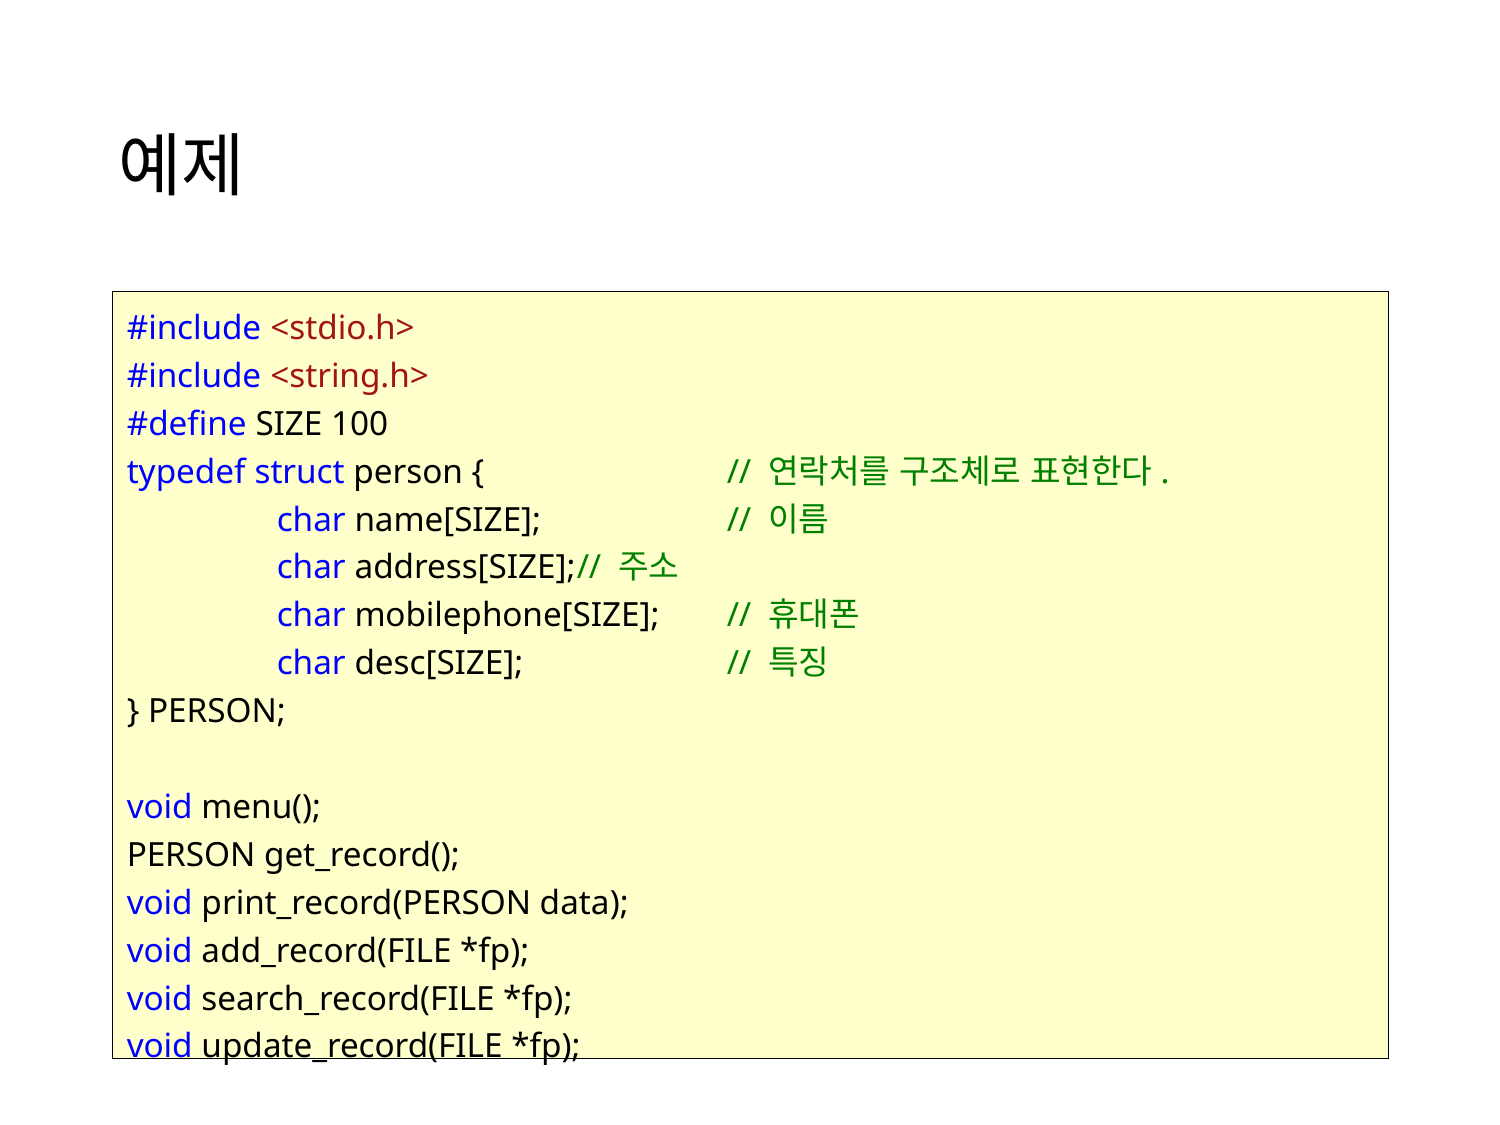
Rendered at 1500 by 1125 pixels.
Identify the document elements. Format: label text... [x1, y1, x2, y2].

title 예제 [103, 59, 1397, 278]
text_box #include <stdio.h> #include <string.h> #define SIZE 100 typedef struct person { // 연락처를 구조체로 표현한다. char name[SIZE]; // 이름 char address[SIZE]; // 주소 char mobilephone[SIZE]; // 휴대폰 char desc[SIZE]; // 특징 } PERSON; void menu(); PERSON get_record(); void print_record(PERSON data); void add_record(FILE *fp); void search_record(FILE *fp); void update_record(FILE *fp); [112, 290, 1388, 523]
text_box #include <stdio.h> #include <string.h> #define SIZE 100 typedef struct person { // 연락처를 구조체로 표현한다. char name[SIZE]; // 이름 char address[SIZE]; // 주소 char mobilephone[SIZE]; // 휴대폰 char desc[SIZE]; // 특징 } PERSON; void menu(); PERSON get_record(); void print_record(PERSON data); void add_record(FILE *fp); void search_record(FILE *fp); void update_record(FILE *fp); [112, 524, 1388, 1059]
